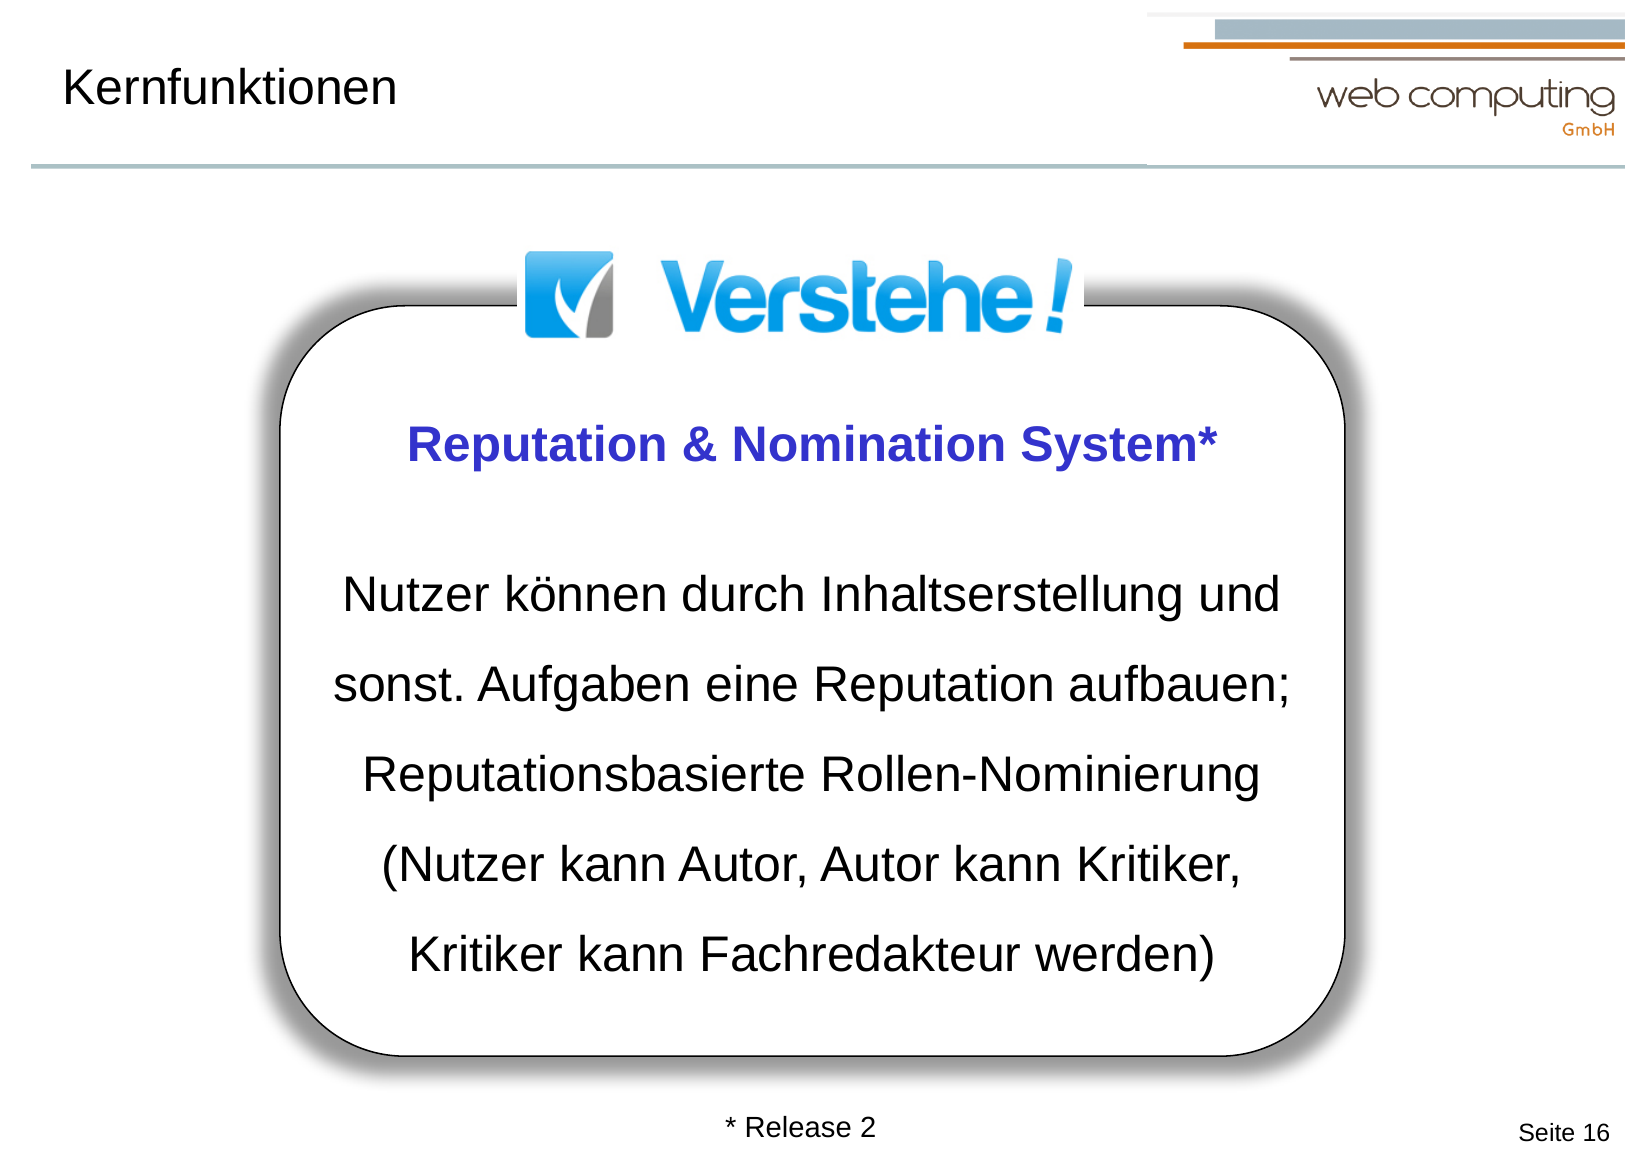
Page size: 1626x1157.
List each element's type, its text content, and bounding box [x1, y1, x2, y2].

title Kernfunktionen [47, 26, 1148, 143]
text_box Reputation & Nomination System* Nutzer können durch Inhaltserstellung und sonst. Aufgaben eine Reputation aufbauen; Reputationsbasierte Rollen-Nominierung (Nutzer kann Autor, Autor kann Kritiker, Kritiker kann Fachredakteur werden) [279, 305, 1345, 1057]
picture [1147, 5, 1625, 165]
slide_number Seite 16 [1427, 1108, 1625, 1157]
picture [517, 235, 1084, 353]
text_box * Release 2 [710, 1100, 892, 1151]
